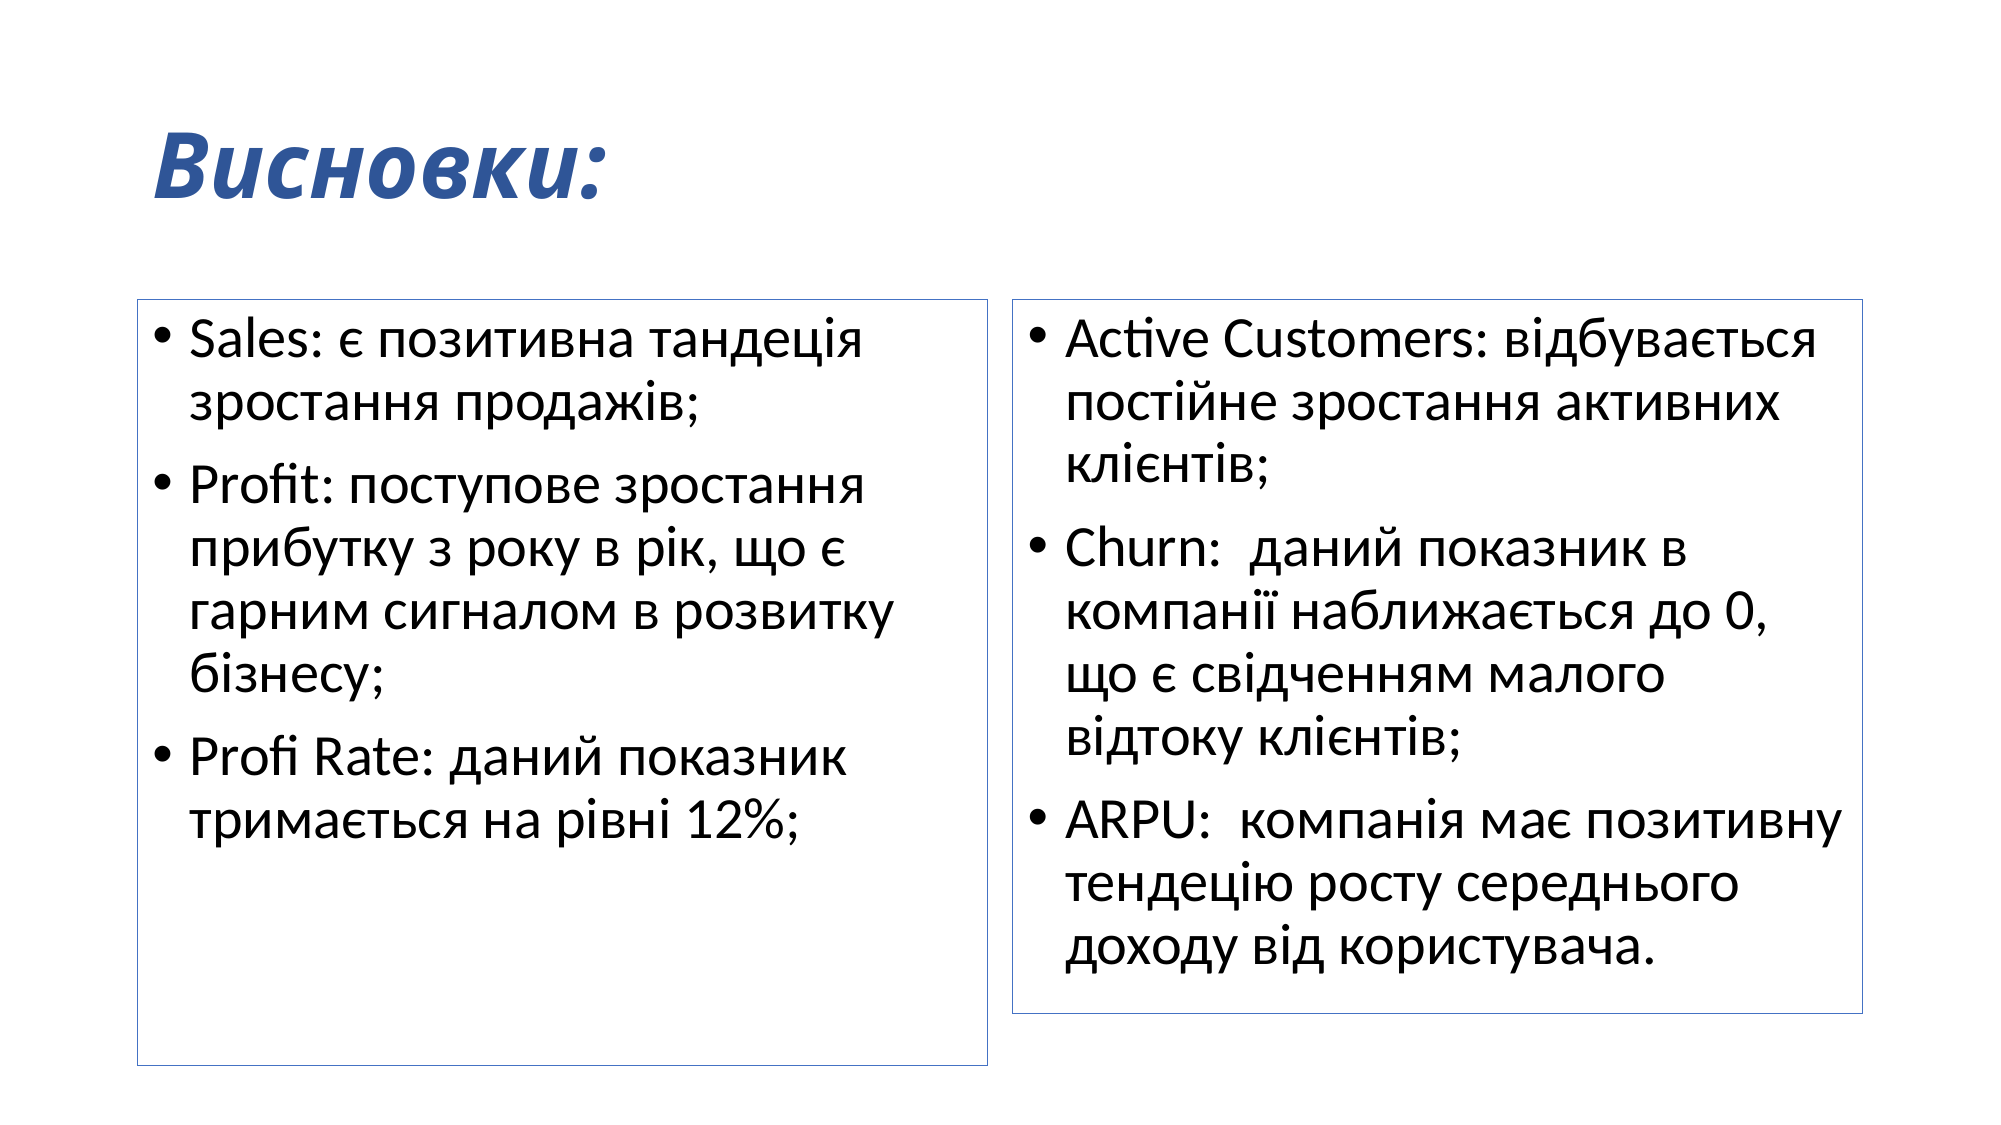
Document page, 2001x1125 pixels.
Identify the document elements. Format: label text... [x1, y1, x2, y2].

list Sales: є позитивна тандеція зростання продажів; Profit: поступове зростання прибутку з року в рік, що є гарним сигналом в розвитку бізнесу; Profi Rate: даний показник тримається на рівні 12%; [137, 299, 988, 1066]
title Висновки: [137, 59, 1863, 278]
list Active Customers: відбувається постійне зростання активних клієнтів; Churn: даний показник в компанії наближається до 0, що є свідченням малого відтоку клієнтів; ARPU: компанія має позитивну тендецію росту середнього доходу від користувача. [1012, 299, 1863, 1014]
